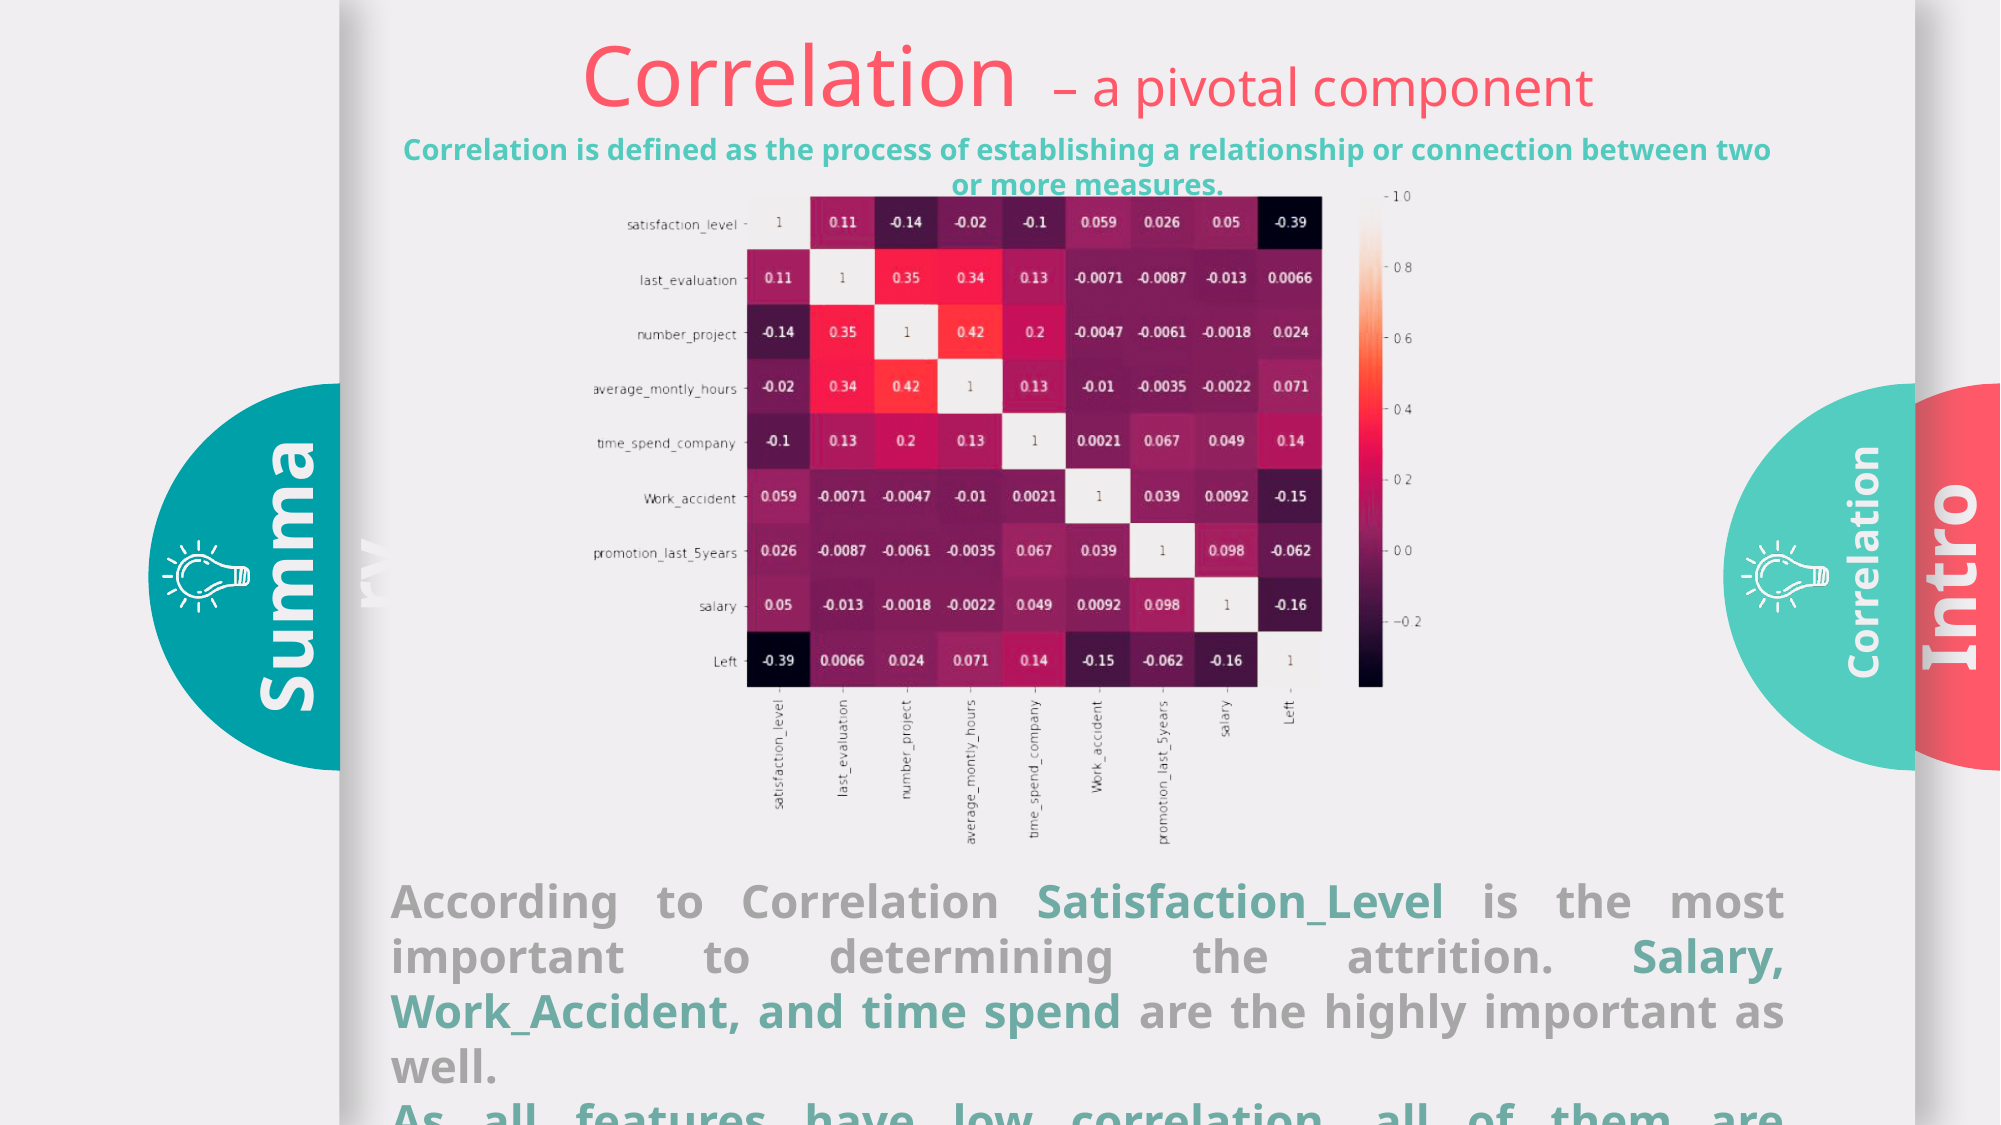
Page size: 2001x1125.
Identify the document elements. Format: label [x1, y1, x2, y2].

text_box [0, 0, 341, 1125]
text_box [1916, 0, 2000, 1125]
text_box [341, 0, 1916, 1125]
picture [594, 184, 1494, 857]
